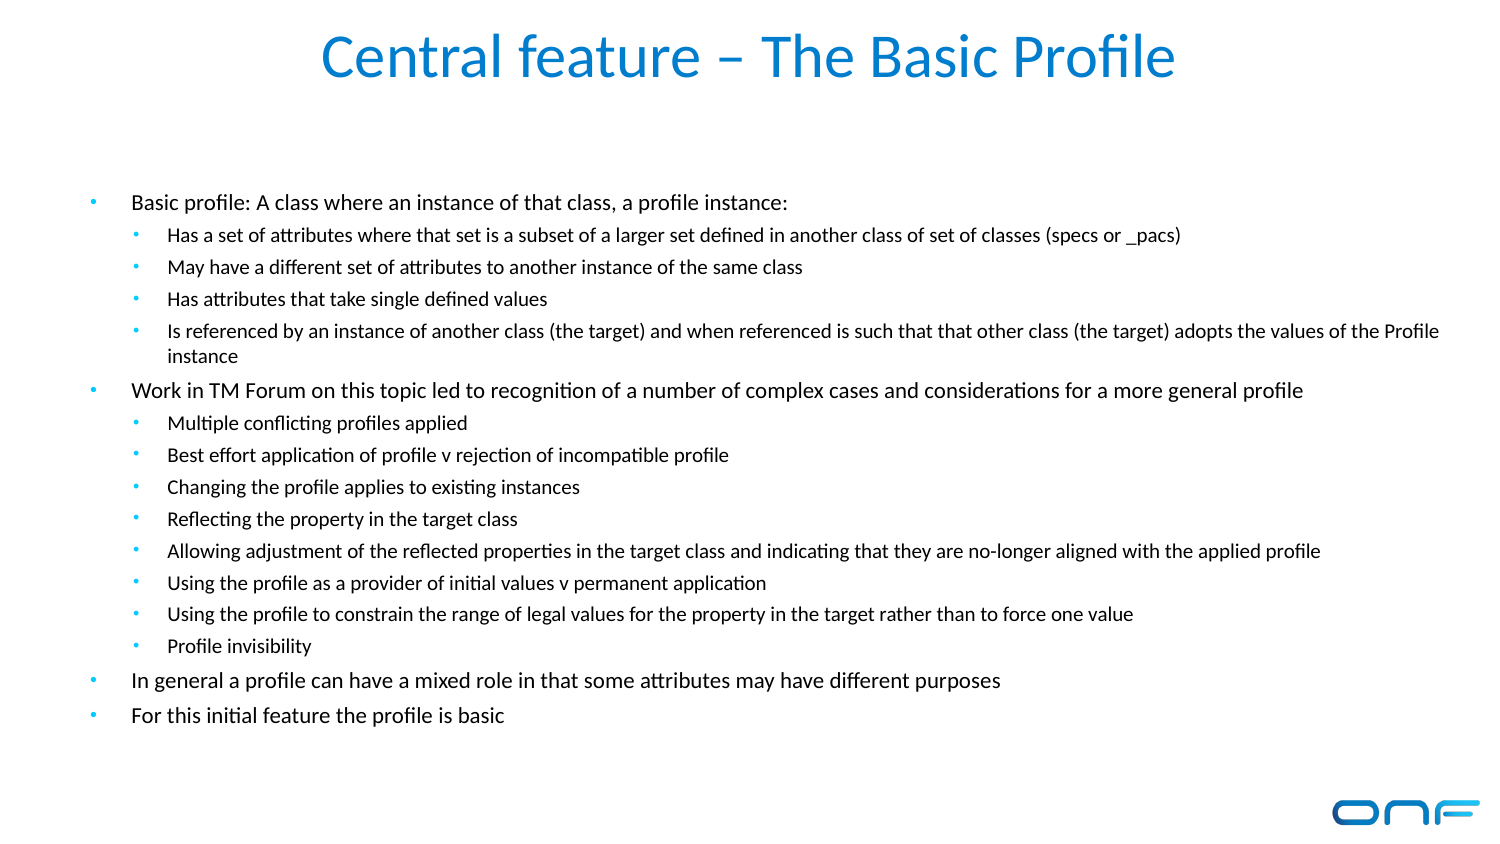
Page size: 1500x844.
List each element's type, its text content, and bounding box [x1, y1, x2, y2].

title Central feature – The Basic Profile [75, 11, 1425, 100]
list Basic profile: A class where an instance of that class, a profile instance: Has a set of attributes where that set is a subset of a larger set defined in another class of set of classes (specs or _pacs) May have a different set of attributes to another instance of the same class Has attributes that take single defined values Is referenced by an instance of another class (the target) and when referenced is such that that other class (the target) adopts the values of the Profile instance Work in TM Forum on this topic led to recognition of a number of complex cases and considerations for a more general profile Multiple conflicting profiles applied Best effort application of profile v rejection of incompatible profile Changing the profile applies to existing instances Reflecting the property in the target class Allowing adjustment of the reflected properties in the target class and indicating that they are no-longer aligned with the applied profile Using the profile as a provider of initial values v permanent application Using the profile to constrain the range of legal values for the property in the target rather than to force one value Profile invisibility In general a profile can have a mixed role in that some attributes may have different purposes For this initial feature the profile is basic [75, 180, 1473, 740]
picture [1330, 795, 1481, 829]
